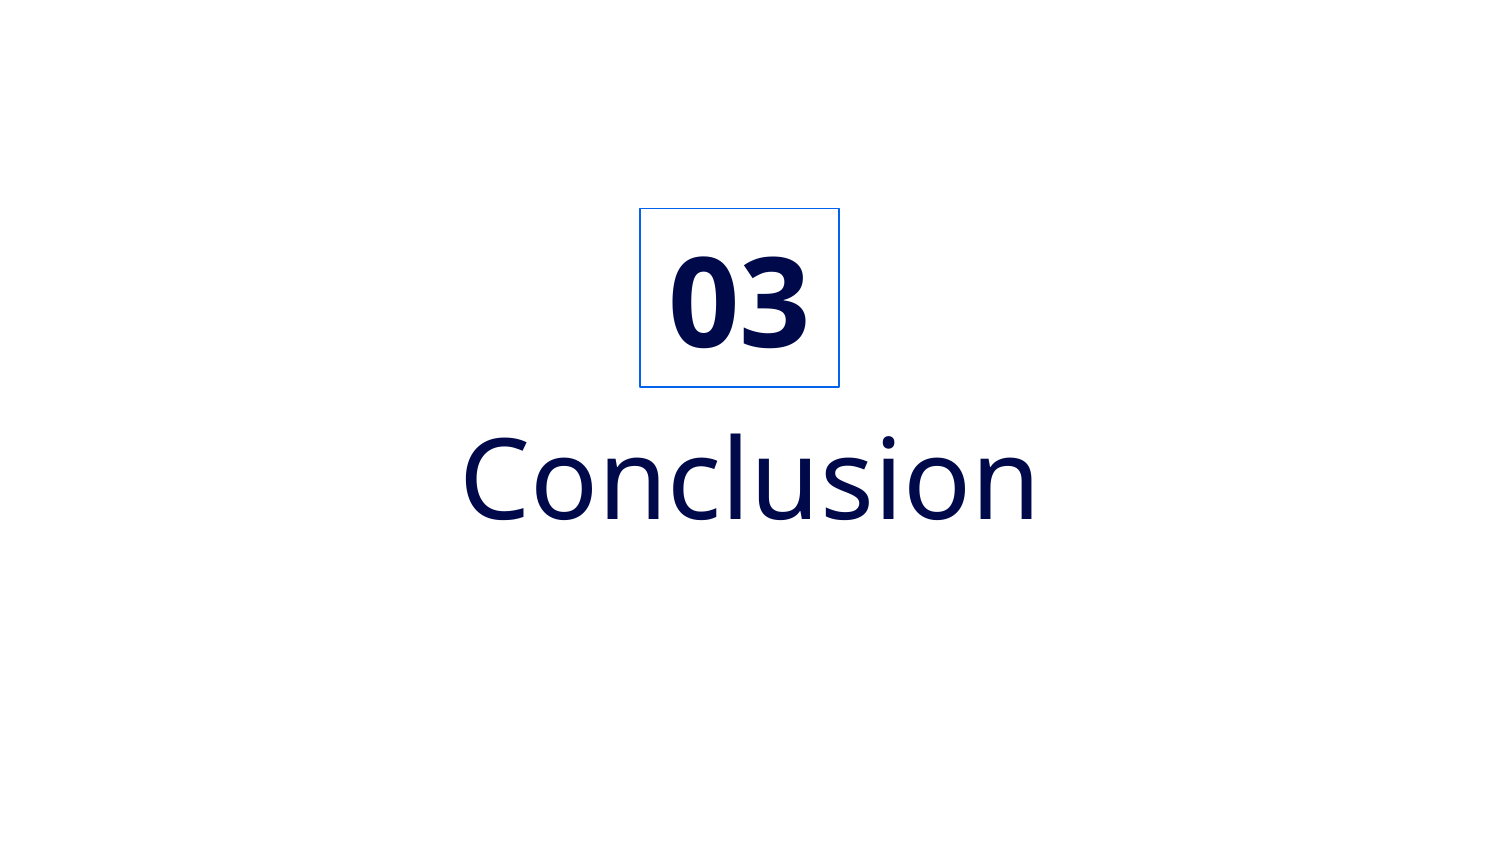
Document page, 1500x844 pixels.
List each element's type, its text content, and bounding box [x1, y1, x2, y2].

text_box Conclusion [336, 391, 1164, 640]
text_box 03 [640, 208, 840, 388]
